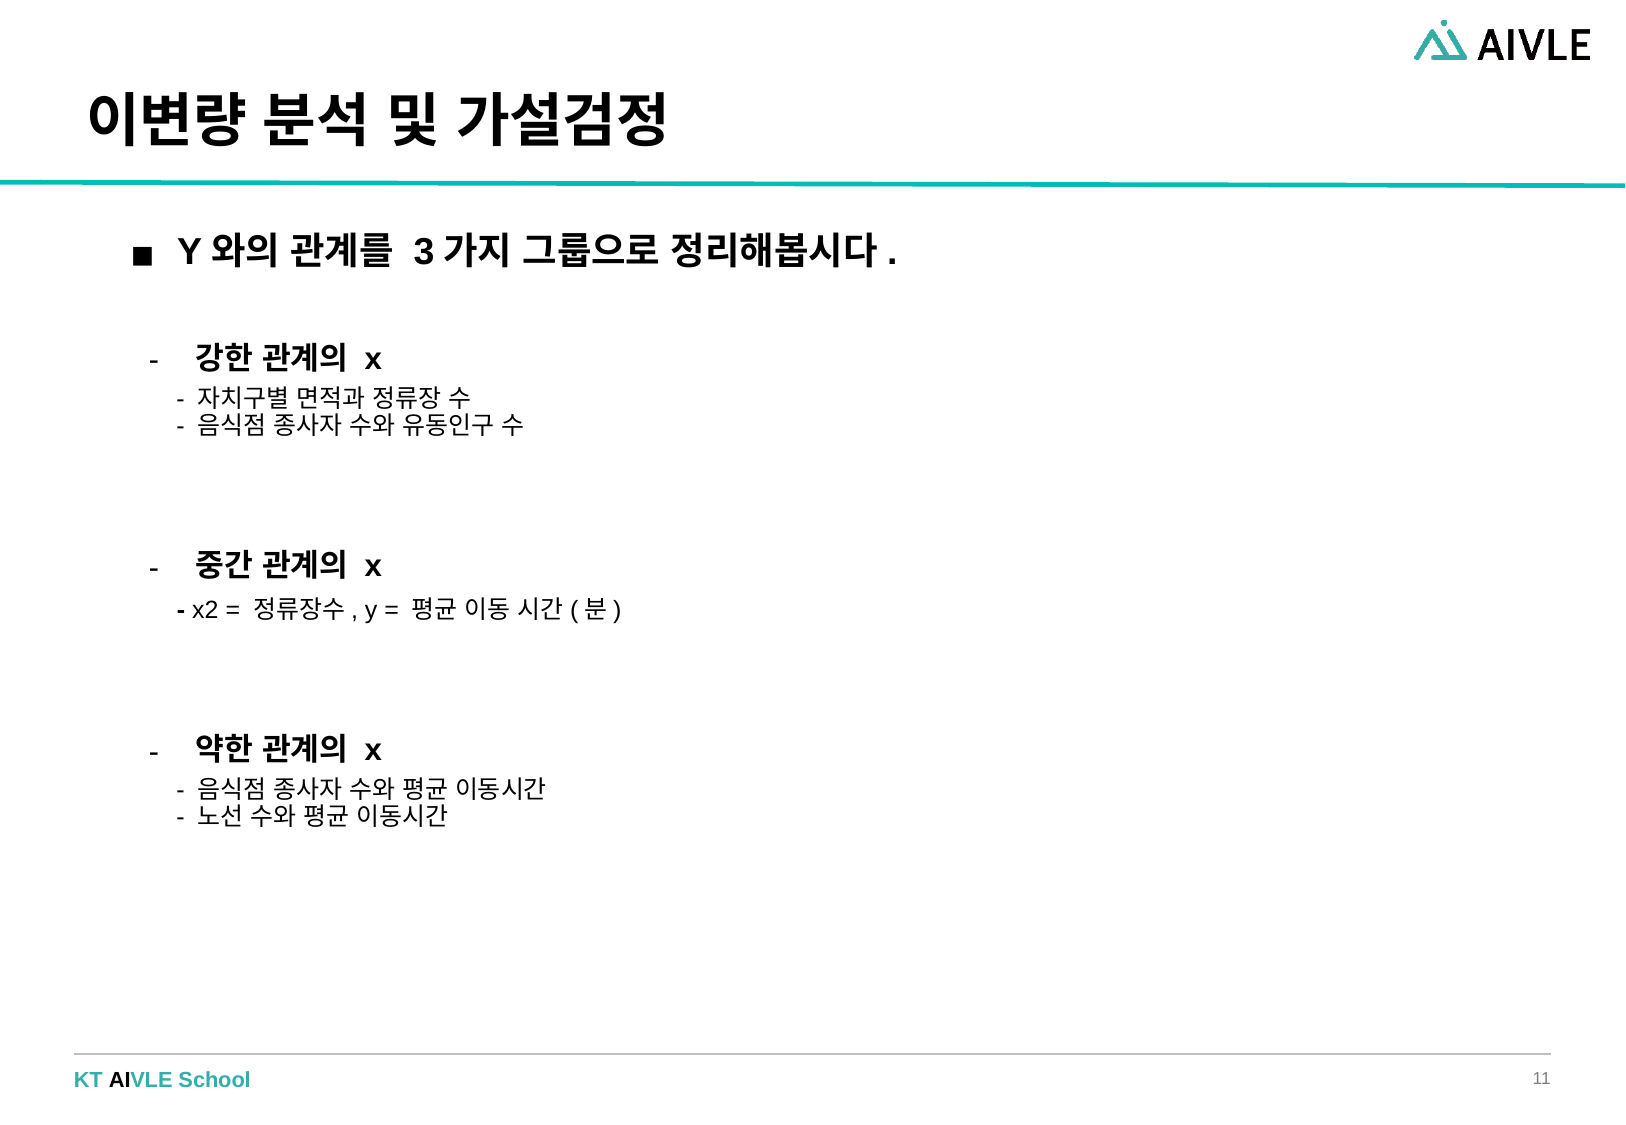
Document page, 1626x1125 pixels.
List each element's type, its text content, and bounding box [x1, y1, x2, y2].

title 이변량 분석 및 가설검정 [70, 83, 786, 181]
picture [1414, 20, 1590, 60]
list Y와의 관계를 3가지 그룹으로 정리해봅시다. 강한 관계의 x - 자치구별 면적과 정류장 수 - 음식점 종사자 수와 유동인구 수 중간 관계의 x - x2 = 정류장수, y = 평균 이동 시간(분) 약한 관계의 x - 음식점 종사자 수와 평균 이동시간 - 노선 수와 평균 이동시간 [73, 219, 1508, 906]
